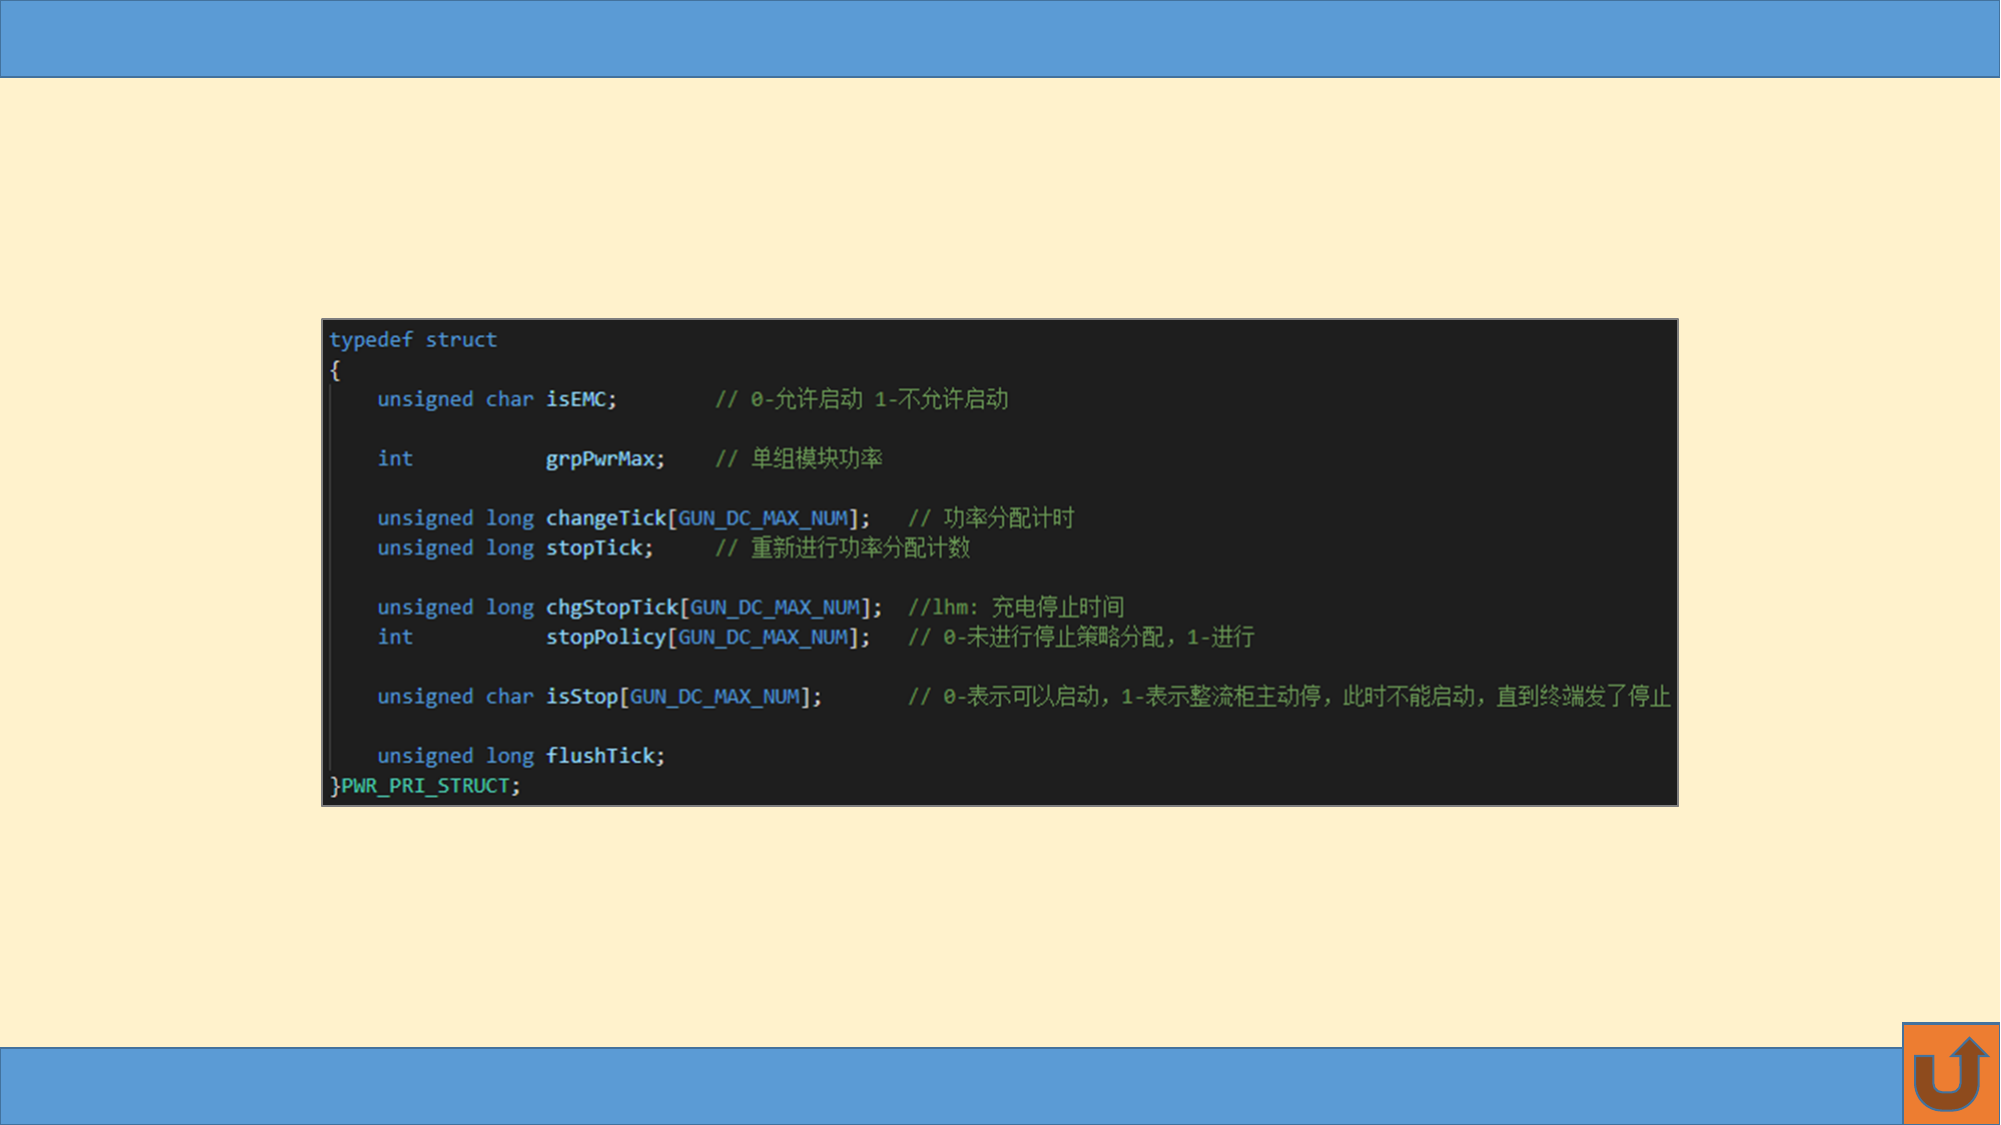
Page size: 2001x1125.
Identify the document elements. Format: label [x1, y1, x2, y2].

text_box [0, 0, 2000, 78]
text_box [1902, 1022, 2000, 1125]
text_box [0, 1047, 1902, 1125]
picture [321, 318, 1679, 807]
